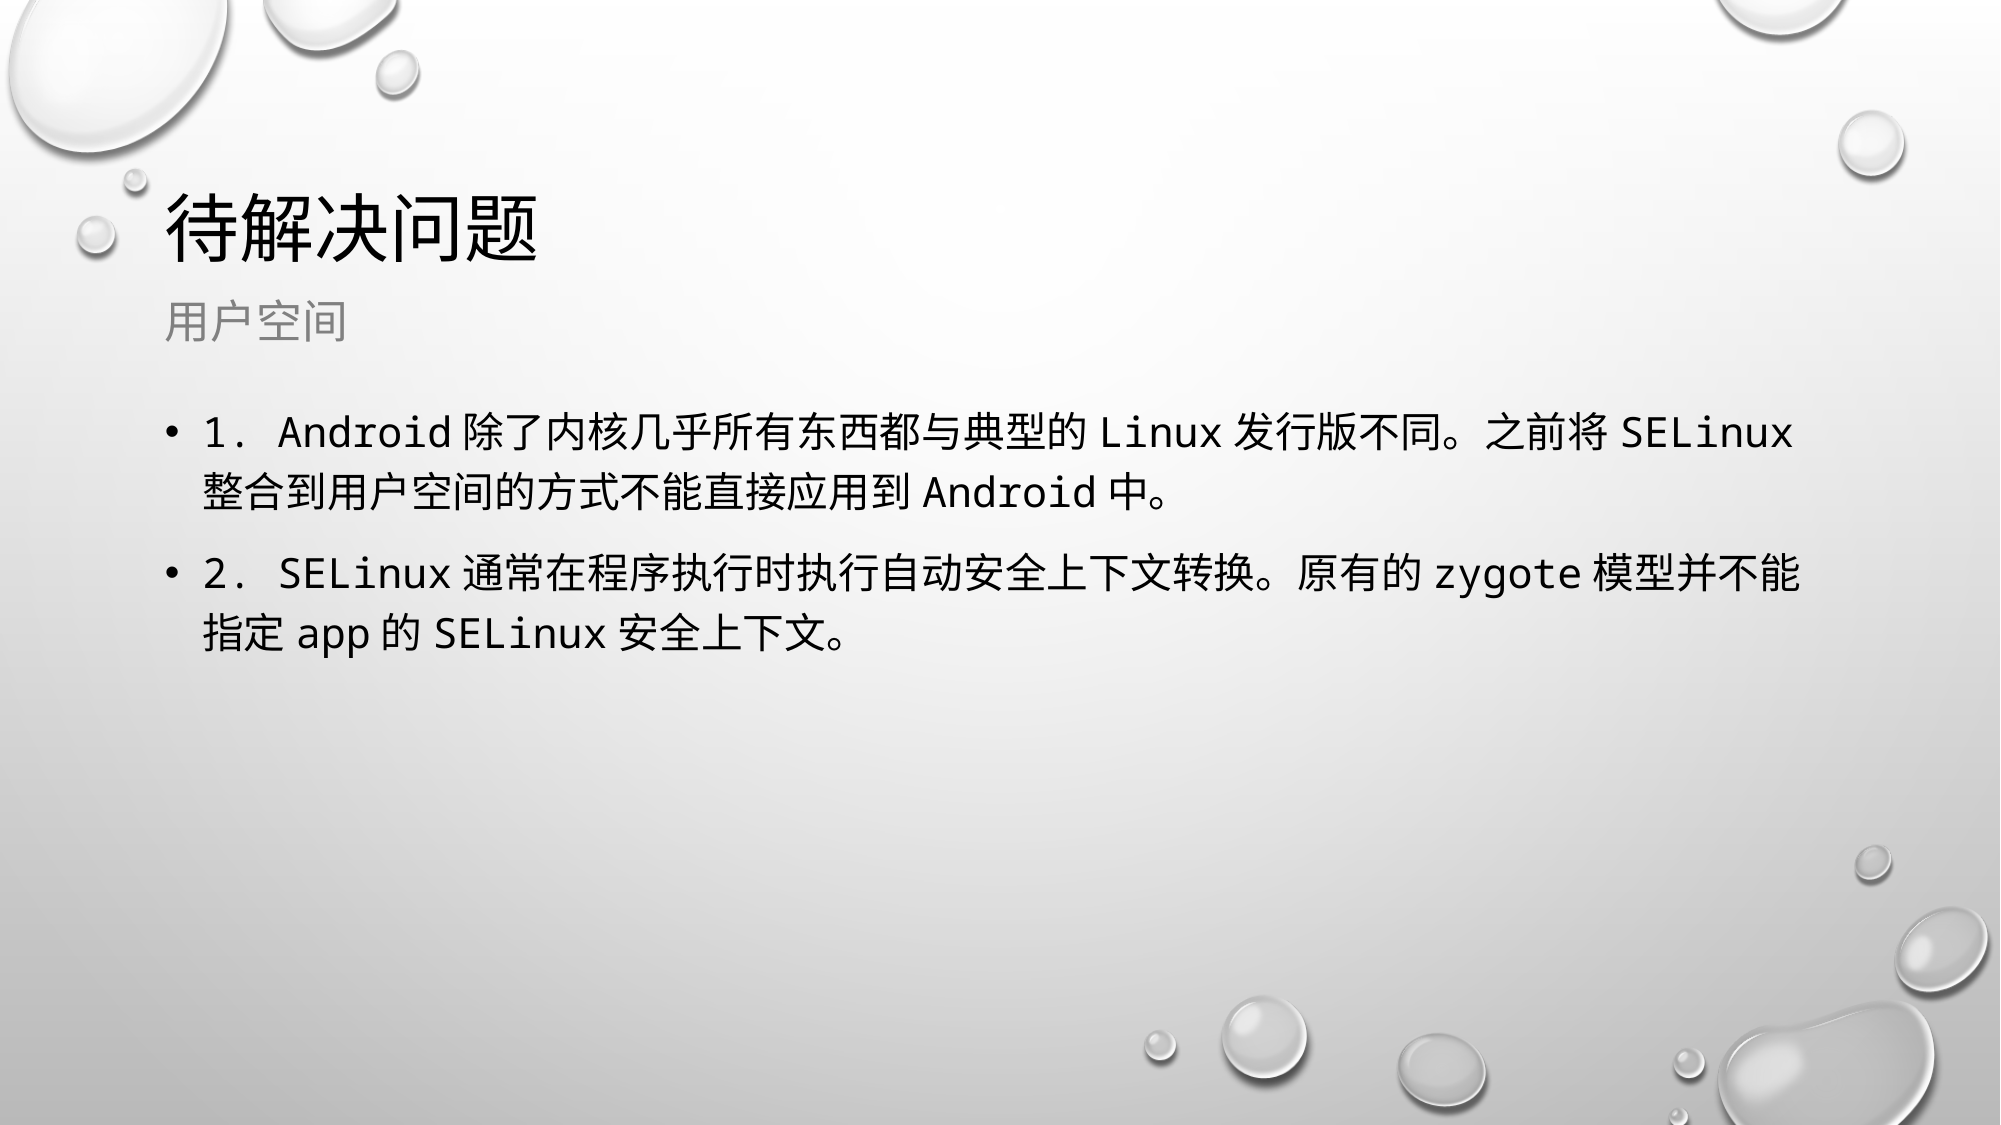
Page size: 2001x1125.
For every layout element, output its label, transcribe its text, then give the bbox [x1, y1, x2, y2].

list 1. Android除了内核几乎所有东西都与典型的Linux发行版不同。之前将SELinux整合到用户空间的方式不能直接应用到Android中。 2. SELinux通常在程序执行时执行自动安全上下文转换。原有的zygote模型并不能指定app的SELinux安全上下文。 [149, 455, 1850, 950]
title 待解决问题 [149, 101, 1851, 364]
text_box 用户空间 [149, 192, 1850, 455]
picture [0, 0, 2000, 1125]
